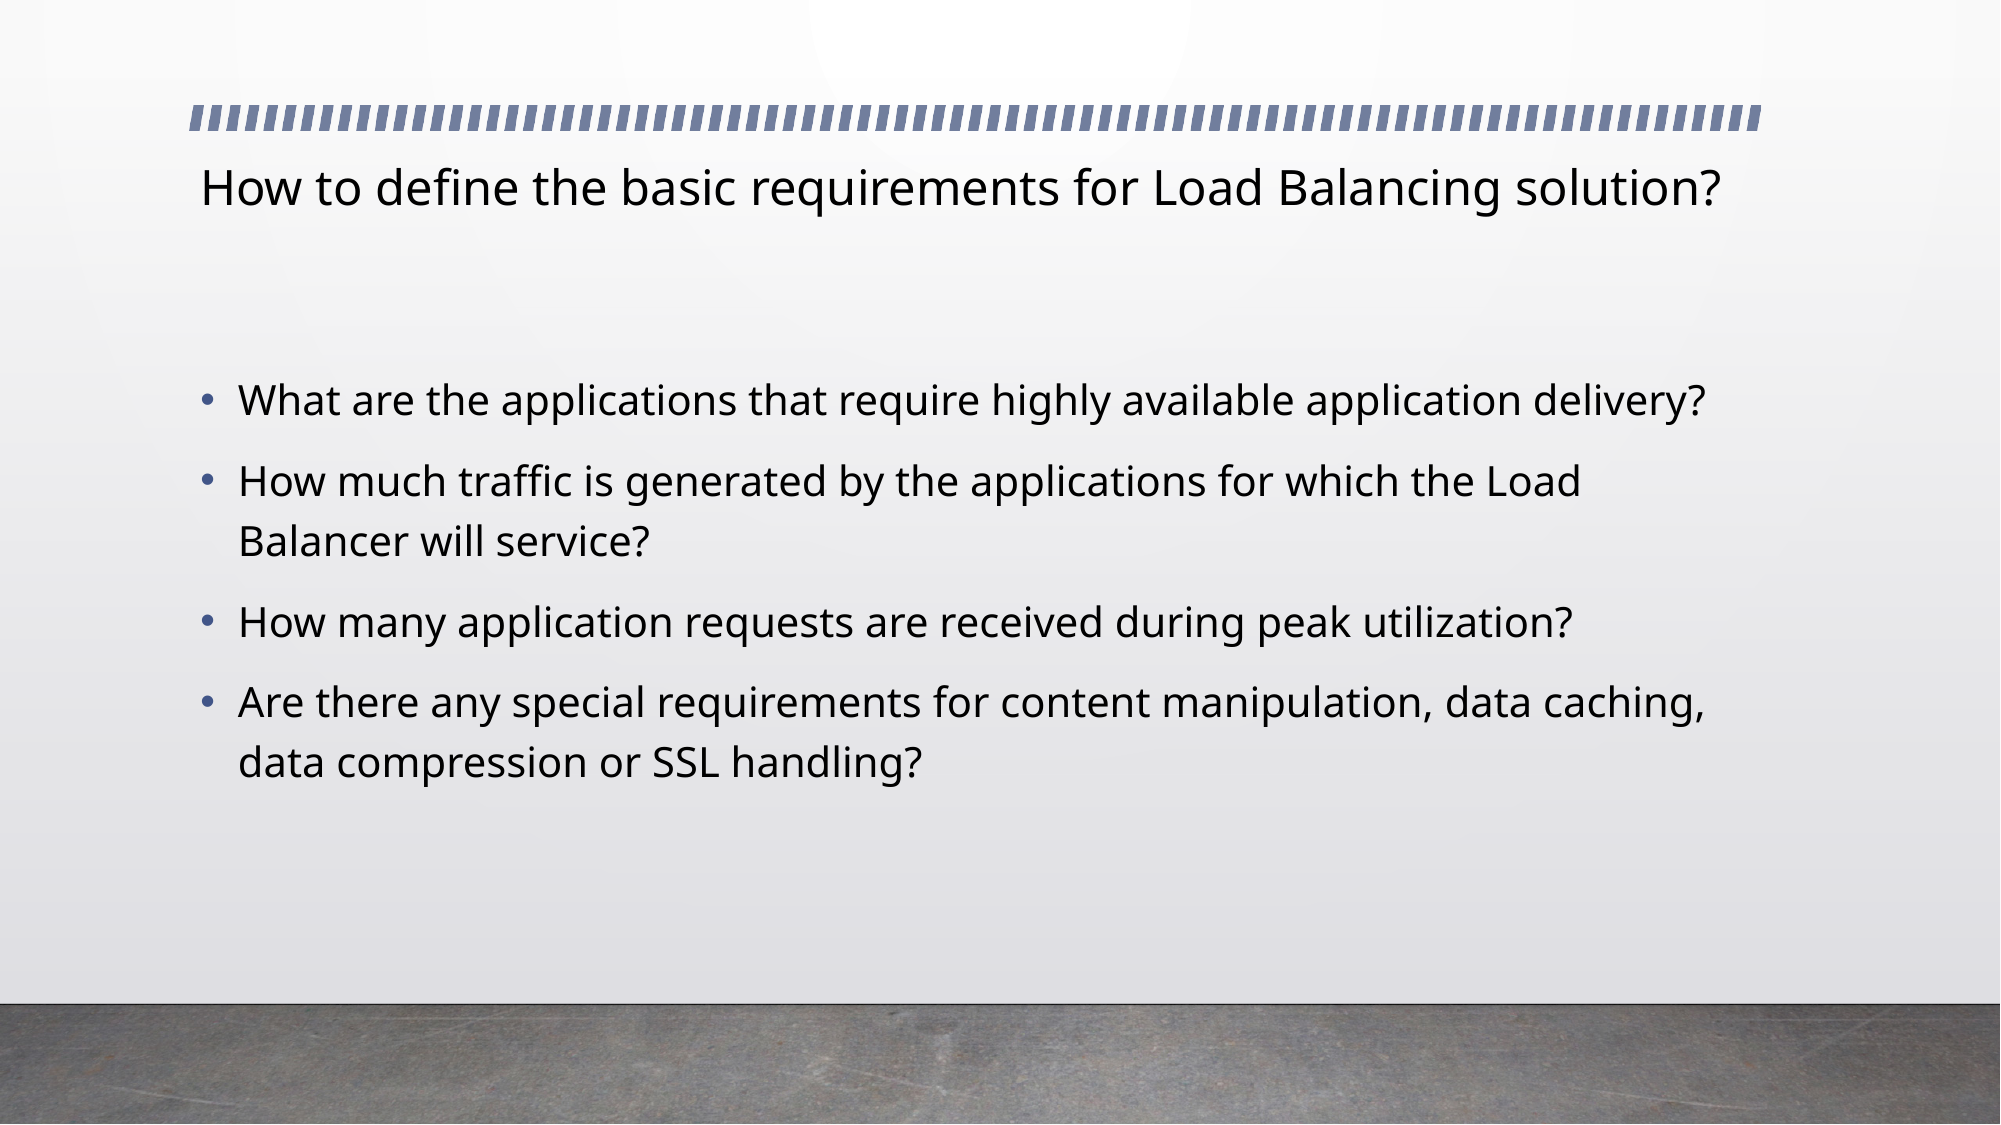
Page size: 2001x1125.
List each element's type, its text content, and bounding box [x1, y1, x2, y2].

list What are the applications that require highly available application delivery? How much traffic is generated by the applications for which the Load Balancer will service? How many application requests are received during peak utilization? Are there any special requirements for content manipulation, data caching, data compression or SSL handling? [185, 356, 1761, 897]
title How to define the basic requirements for Load Balancing solution? [185, 156, 1761, 329]
picture [0, 1004, 2000, 1124]
